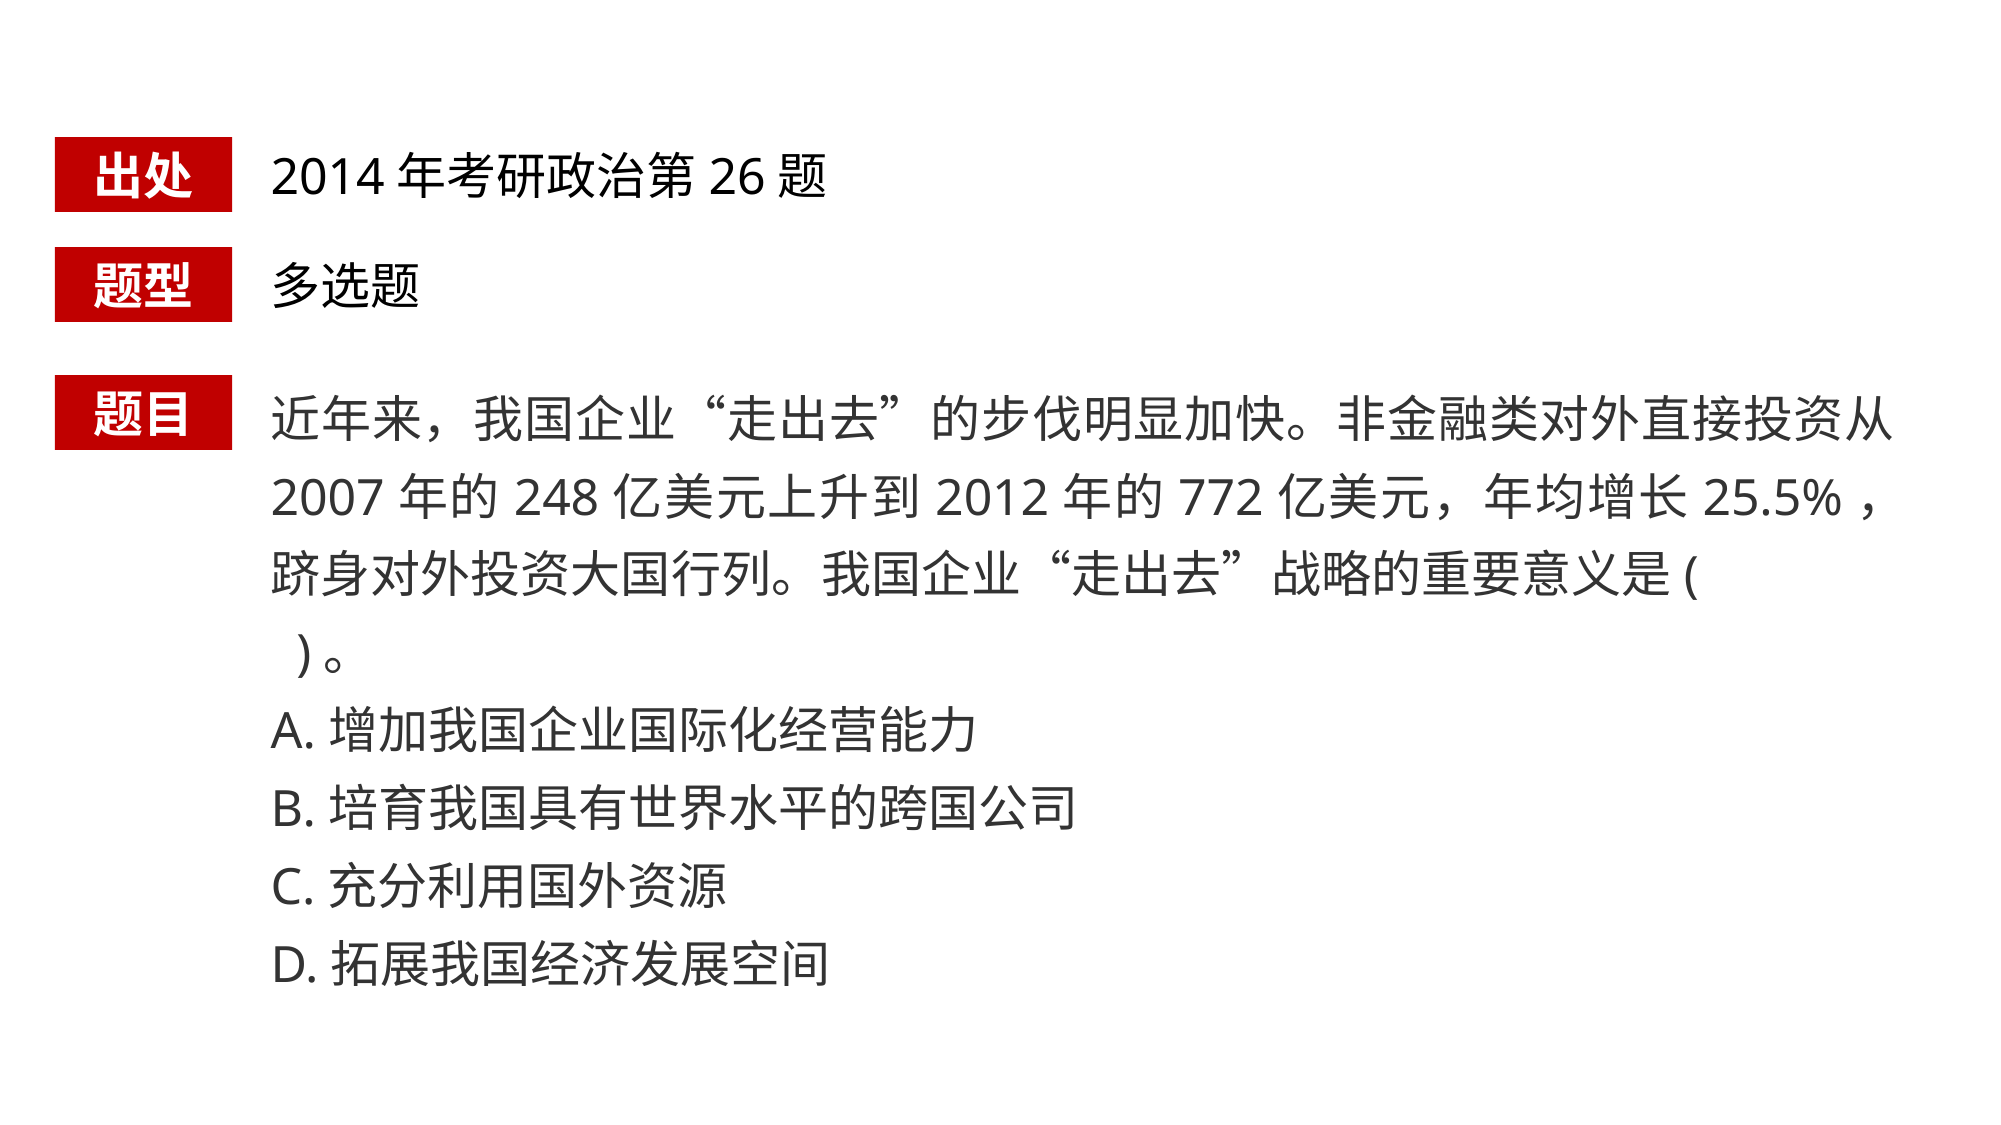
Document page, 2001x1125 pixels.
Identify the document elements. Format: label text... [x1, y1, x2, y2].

text_box 近年来，我国企业“走出去”的步伐明显加快。非金融类对外直接投资从2007年的248亿美元上升到2012年的772亿美元，年均增长25.5%，跻身对外投资大国行列。我国企业“走出去”战略的重要意义是( )。 A.增加我国企业国际化经营能力 B.培育我国具有世界水平的跨国公司 C.充分利用国外资源 D.拓展我国经济发展空间 [255, 361, 1922, 1000]
text_box 出处 [54, 137, 233, 212]
text_box 题型 [54, 247, 233, 322]
text_box 多选题 [255, 247, 1614, 322]
text_box 2014年考研政治第26题 [255, 137, 1615, 212]
text_box 题目 [54, 375, 233, 450]
